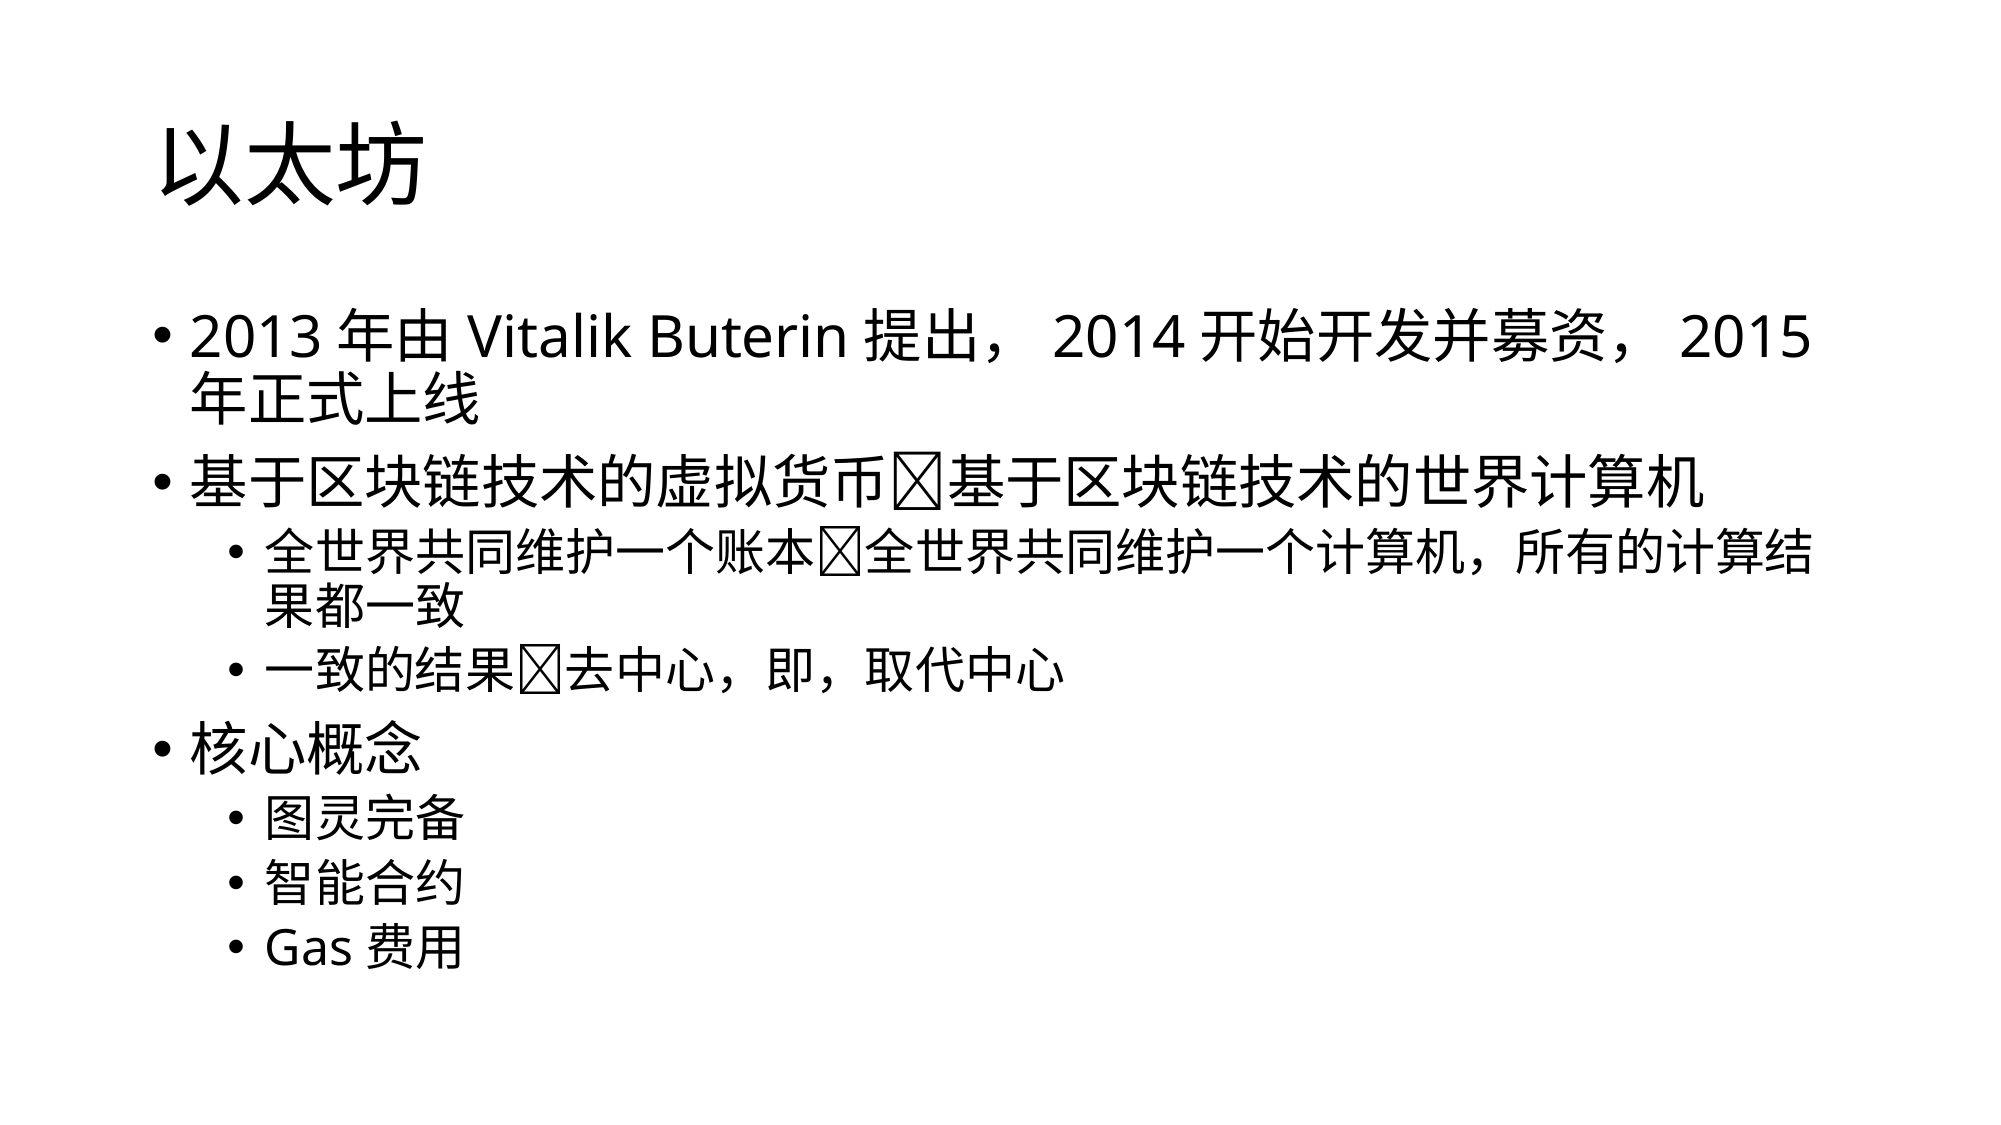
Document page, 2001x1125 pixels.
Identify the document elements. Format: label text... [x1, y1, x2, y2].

list 2013年由Vitalik Buterin提出，2014开始开发并募资，2015年正式上线 基于区块链技术的虚拟货币基于区块链技术的世界计算机 全世界共同维护一个账本全世界共同维护一个计算机，所有的计算结果都一致 一致的结果去中心，即，取代中心 核心概念 图灵完备 智能合约 Gas费用 [137, 299, 1863, 1014]
title 以太坊 [137, 59, 1863, 278]
